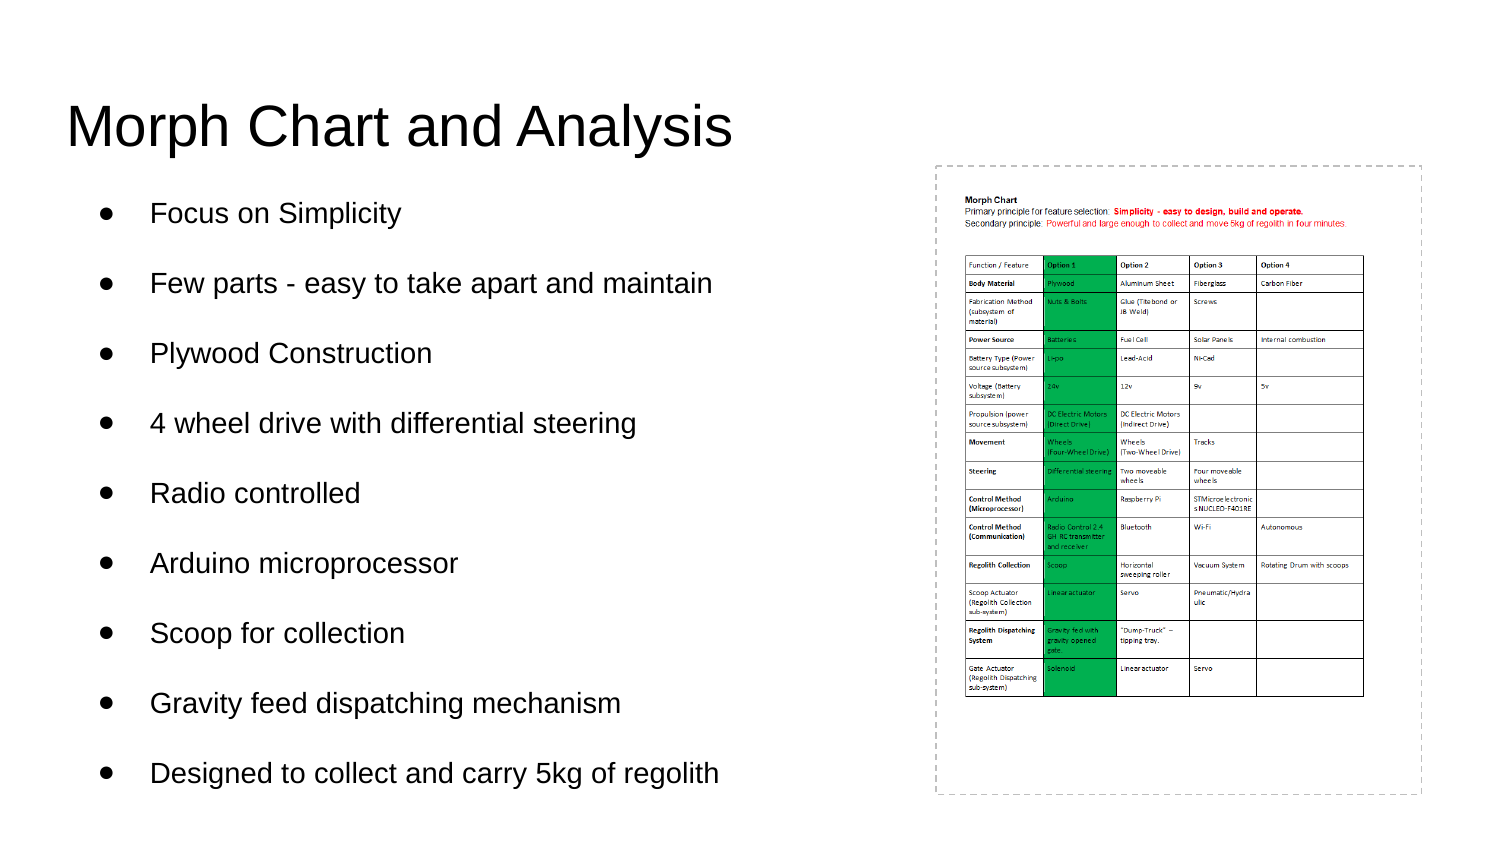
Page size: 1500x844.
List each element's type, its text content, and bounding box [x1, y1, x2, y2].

picture [936, 166, 1421, 794]
text_box Focus on Simplicity Few parts - easy to take apart and maintain Plywood Construction 4 wheel drive with differential steering Radio controlled Arduino microprocessor Scoop for collection Gravity feed dispatching mechanism Designed to collect and carry 5kg of regolith [59, 179, 880, 794]
title Morph Chart and Analysis [51, 72, 1449, 167]
